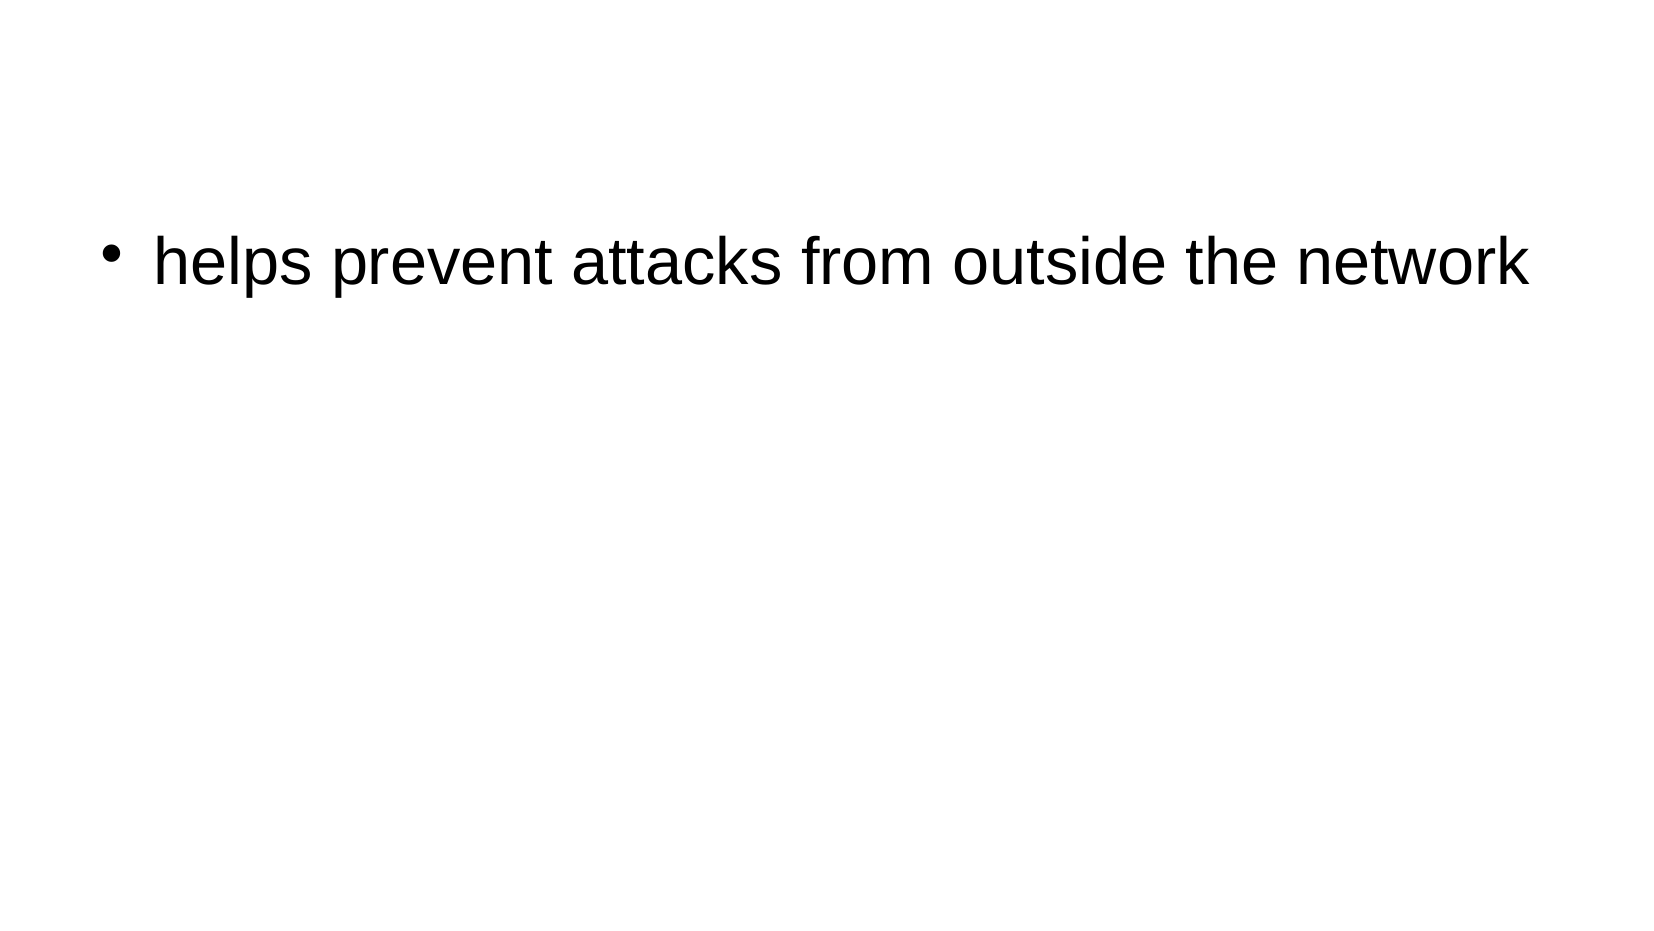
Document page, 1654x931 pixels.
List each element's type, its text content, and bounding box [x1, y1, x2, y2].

list helps prevent attacks from outside the network [82, 217, 1571, 757]
